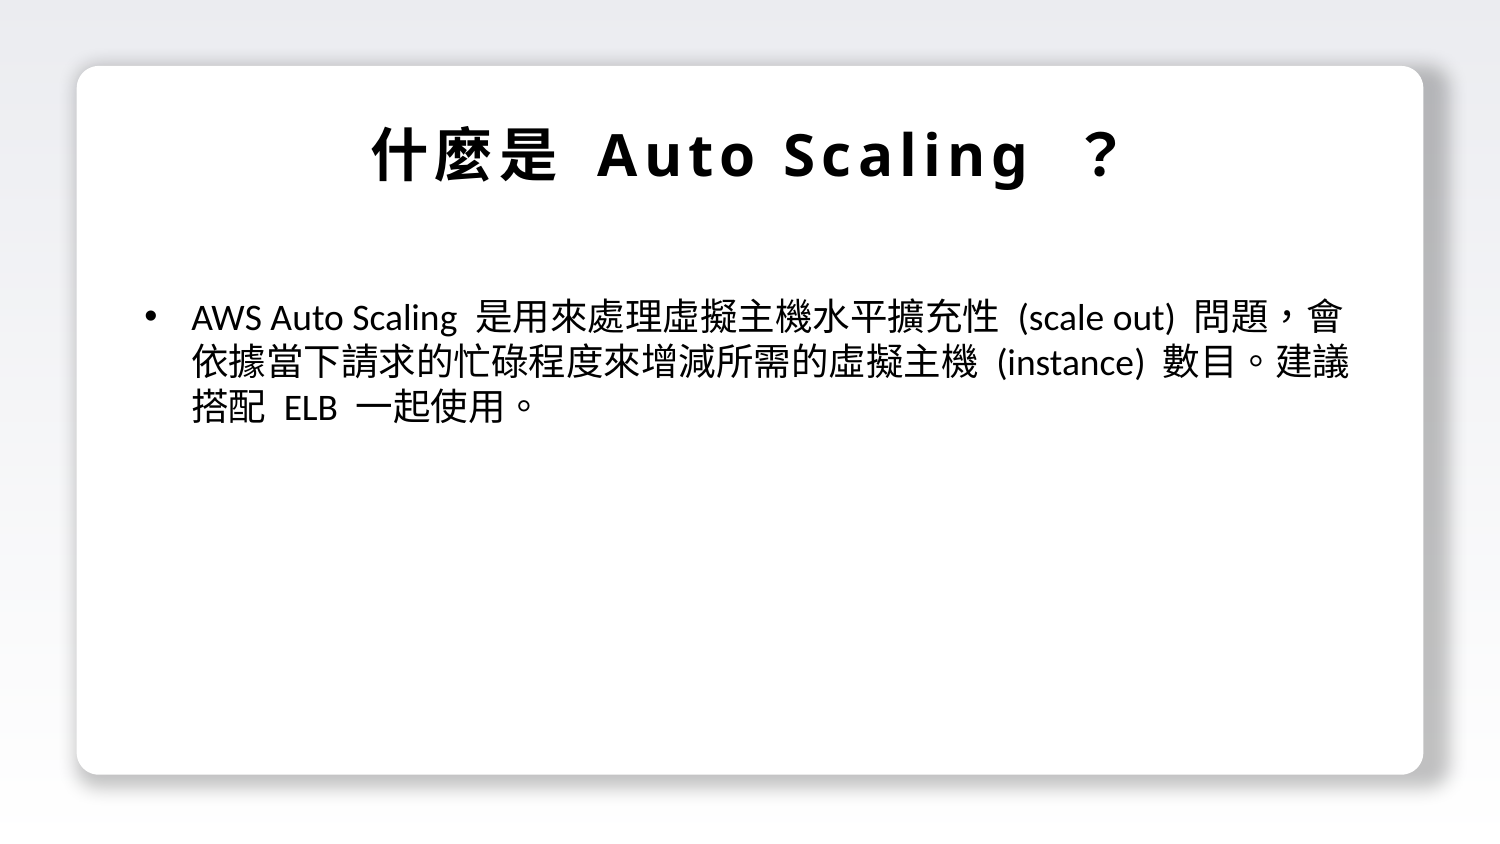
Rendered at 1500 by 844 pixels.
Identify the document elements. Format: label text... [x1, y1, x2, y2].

text_box AWS Auto Scaling 是用來處理虛擬主機水平擴充性 (scale out) 問題，會依據當下請求的忙碌程度來增減所需的虛擬主機 (instance) 數目。建議搭配 ELB 一起使用。 [129, 240, 1371, 436]
text_box [75, 64, 1425, 776]
text_box 什麼是 Auto Scaling ？ [209, 110, 1291, 196]
